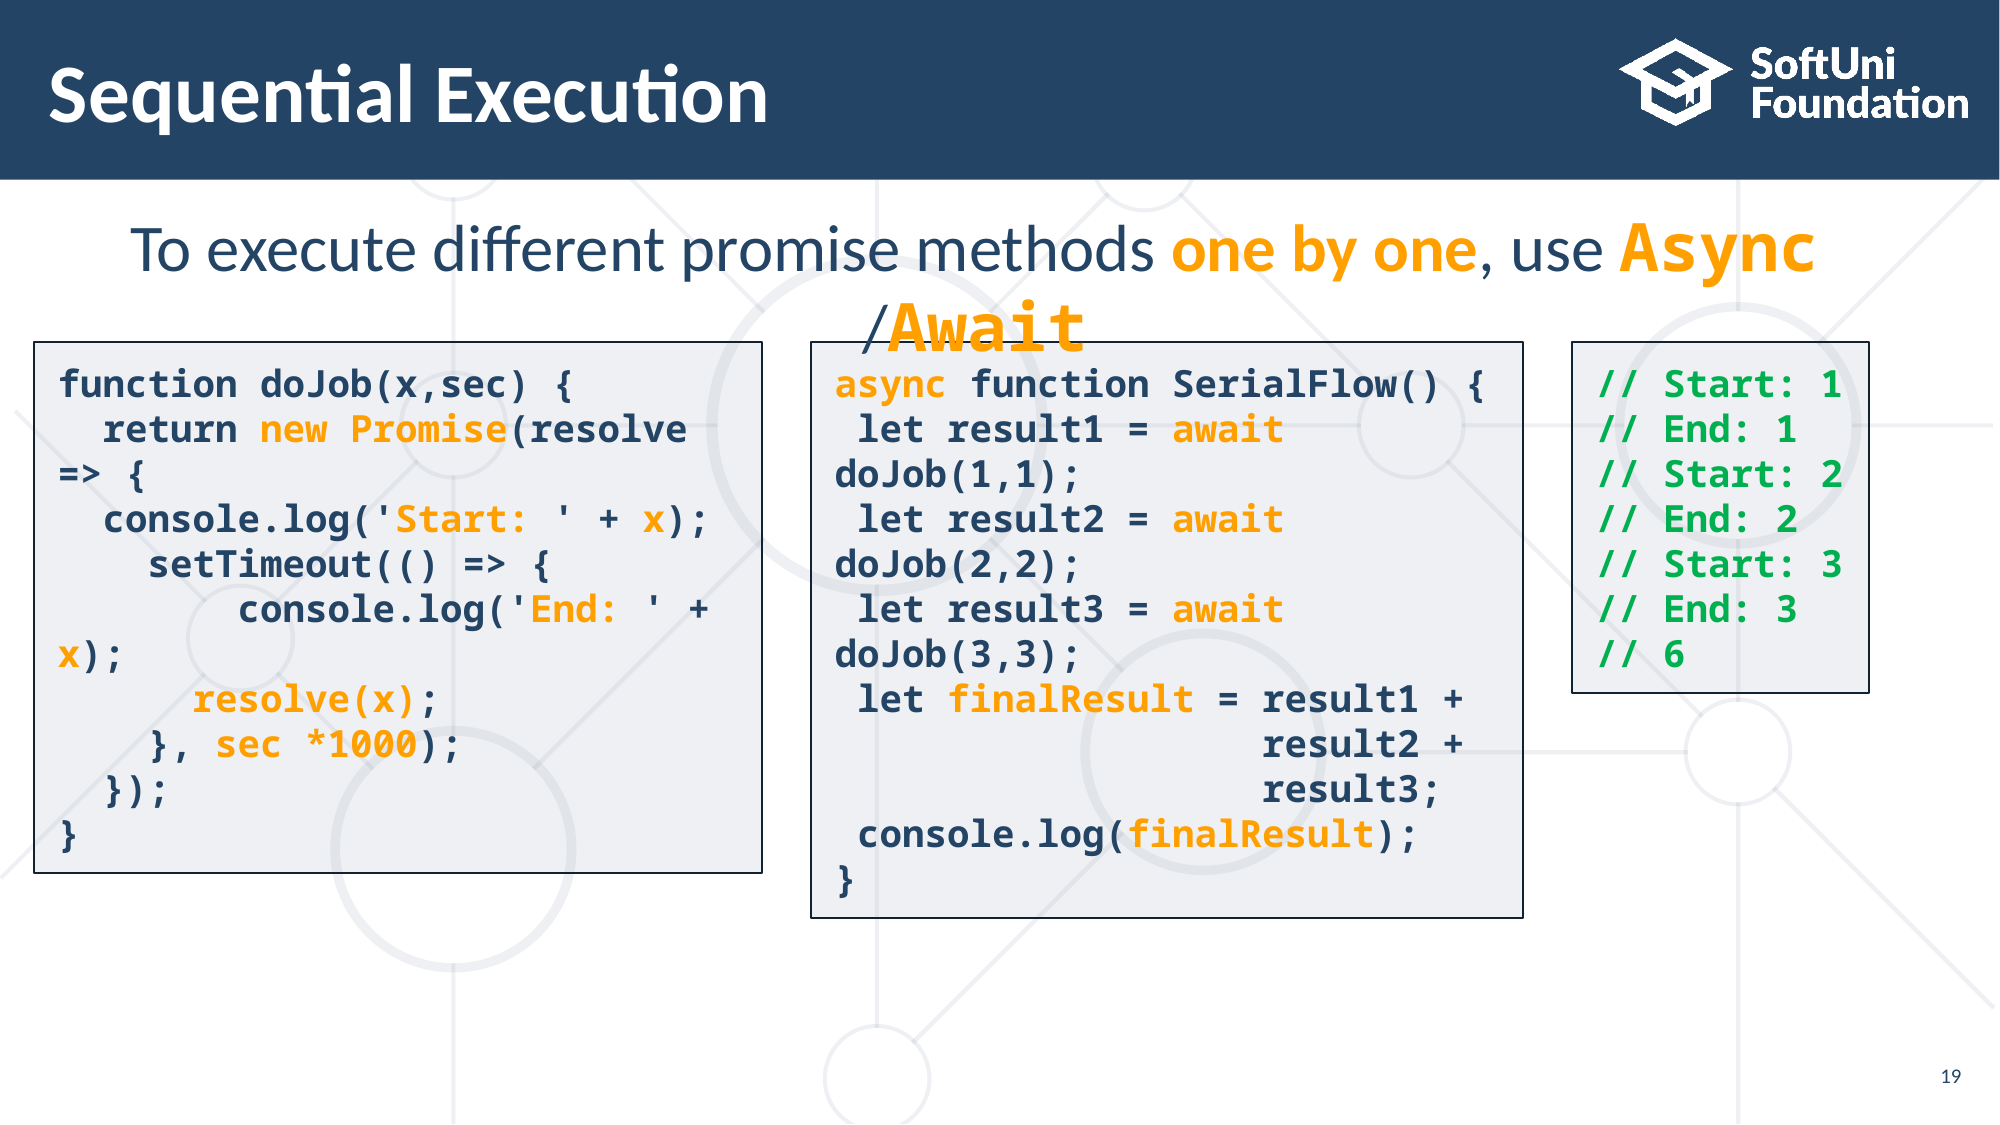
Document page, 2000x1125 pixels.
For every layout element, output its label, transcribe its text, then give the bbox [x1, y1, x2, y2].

slide_number 19 [1896, 1049, 1968, 1101]
text_box function doJob(x,sec) { return new Promise(resolve => { console.log('Start: ' + x); setTimeout(() => { console.log('End: ' + x); resolve(x); }, sec *1000); }); } [34, 373, 763, 873]
text_box async function SerialFlow() { let result1 = await doJob(1,1); let result2 = await doJob(2,2); let result3 = await doJob(3,3); let finalResult = result1 + result2 + result3; console.log(finalResult); } [810, 373, 1524, 918]
picture [1618, 38, 1968, 126]
text_box // Start: 1 // End: 1 // Start: 2 // End: 2 // Start: 3 // End: 3 // 6 [1572, 373, 1870, 693]
title Sequential Execution [31, 16, 1591, 162]
text_box To execute different promise methods one by one, use Async /Await [0, 197, 1950, 373]
